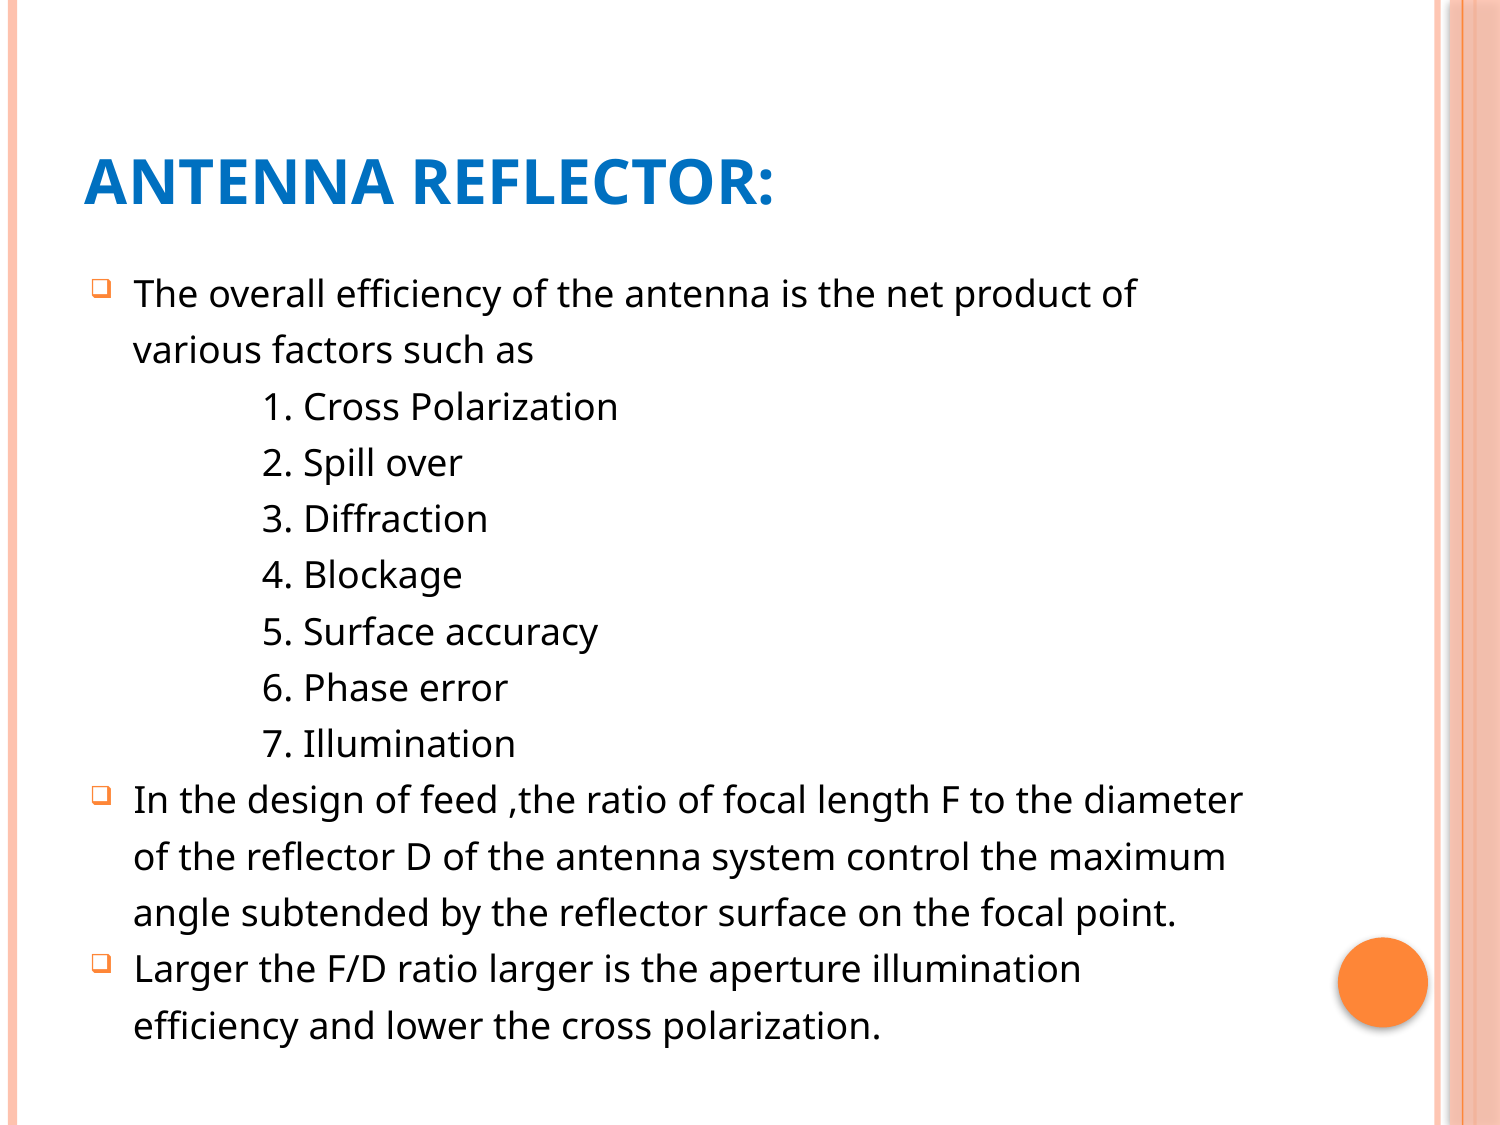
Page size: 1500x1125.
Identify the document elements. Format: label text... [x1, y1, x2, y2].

title ANTENNA REFLECTOR: [70, 46, 1296, 225]
list The overall efficiency of the antenna is the net product of various factors such as 1. Cross Polarization 2. Spill over 3. Diffraction 4. Blockage 5. Surface accuracy 6. Phase error 7. Illumination In the design of feed ,the ratio of focal length F to the diameter of the reflector D of the antenna system control the maximum angle subtended by the reflector surface on the focal point. Larger the F/D ratio larger is the aperture illumination efficiency and lower the cross polarization. [75, 262, 1336, 1062]
